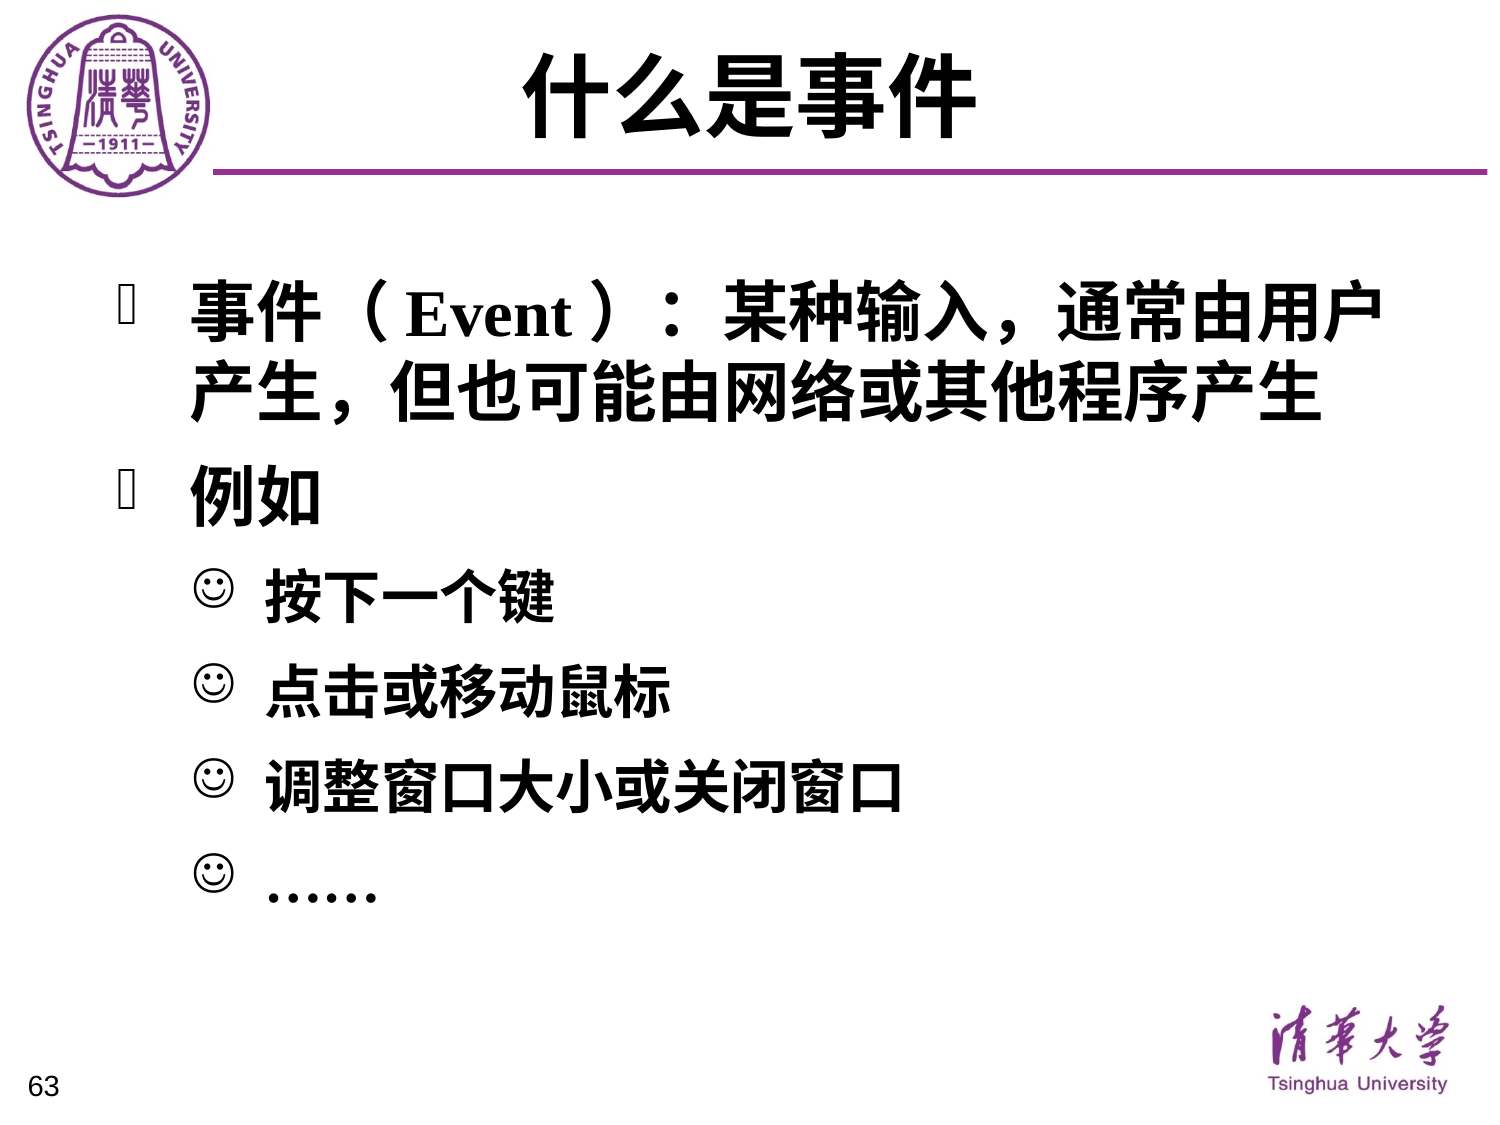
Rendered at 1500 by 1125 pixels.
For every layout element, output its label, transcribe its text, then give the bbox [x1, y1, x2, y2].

text_box 事件（Event）：某种输入，通常由用户产生，但也可能由网络或其他程序产生 例如 按下一个键 点击或移动鼠标 调整窗口大小或关闭窗口 …… [101, 262, 1413, 1000]
picture [24, 151, 213, 200]
picture [1262, 999, 1454, 1101]
footer 63 [12, 1059, 176, 1125]
picture [24, 12, 213, 37]
title 什么是事件 [24, 37, 1476, 151]
